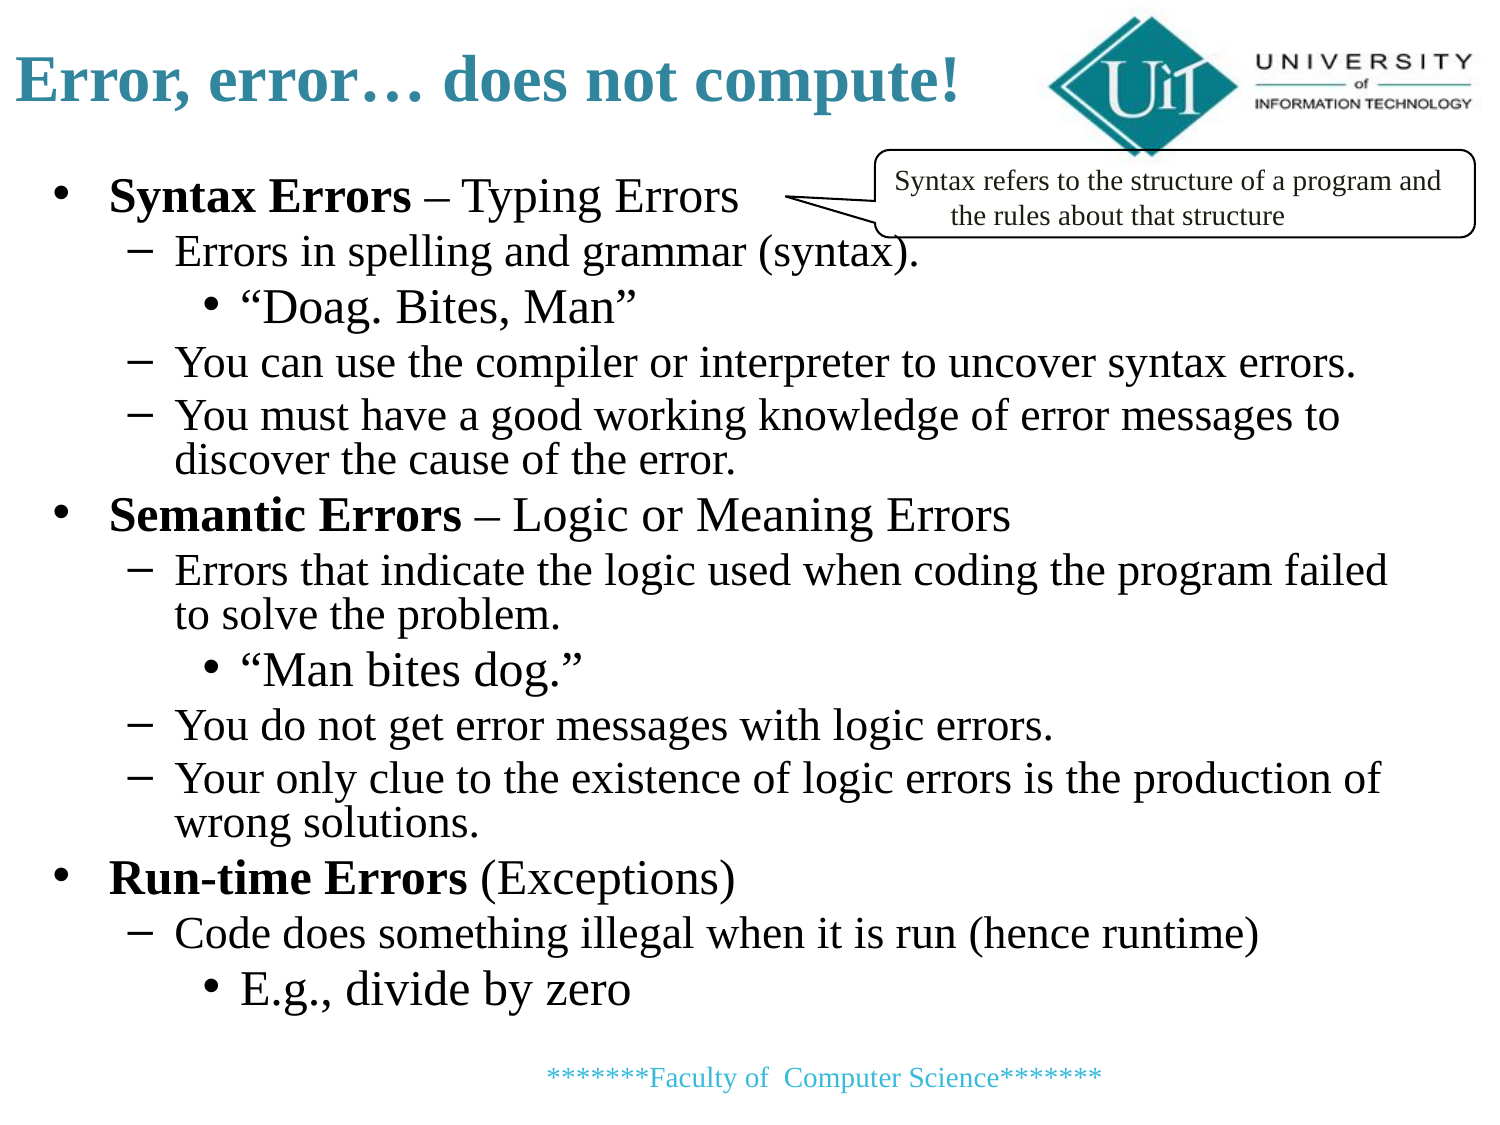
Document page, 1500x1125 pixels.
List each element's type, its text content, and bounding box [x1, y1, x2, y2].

title Error, error… does not compute! [0, 0, 1050, 150]
picture [1050, 7, 1498, 164]
text_box Syntax refers to the structure of a program and the rules about that structure [785, 149, 1475, 238]
footer *******Faculty of Computer Science******* [512, 1050, 1138, 1103]
list Syntax Errors – Typing Errors Errors in spelling and grammar (syntax). “Doag. Bites, Man” You can use the compiler or interpreter to uncover syntax errors. You must have a good working knowledge of error messages to discover the cause of the error. Semantic Errors – Logic or Meaning Errors Errors that indicate the logic used when coding the program failed to solve the problem. “Man bites dog.” You do not get error messages with logic errors. Your only clue to the existence of logic errors is the production of wrong solutions. Run-time Errors (Exceptions) Code does something illegal when it is run (hence runtime) E.g., divide by zero [37, 166, 1450, 1080]
